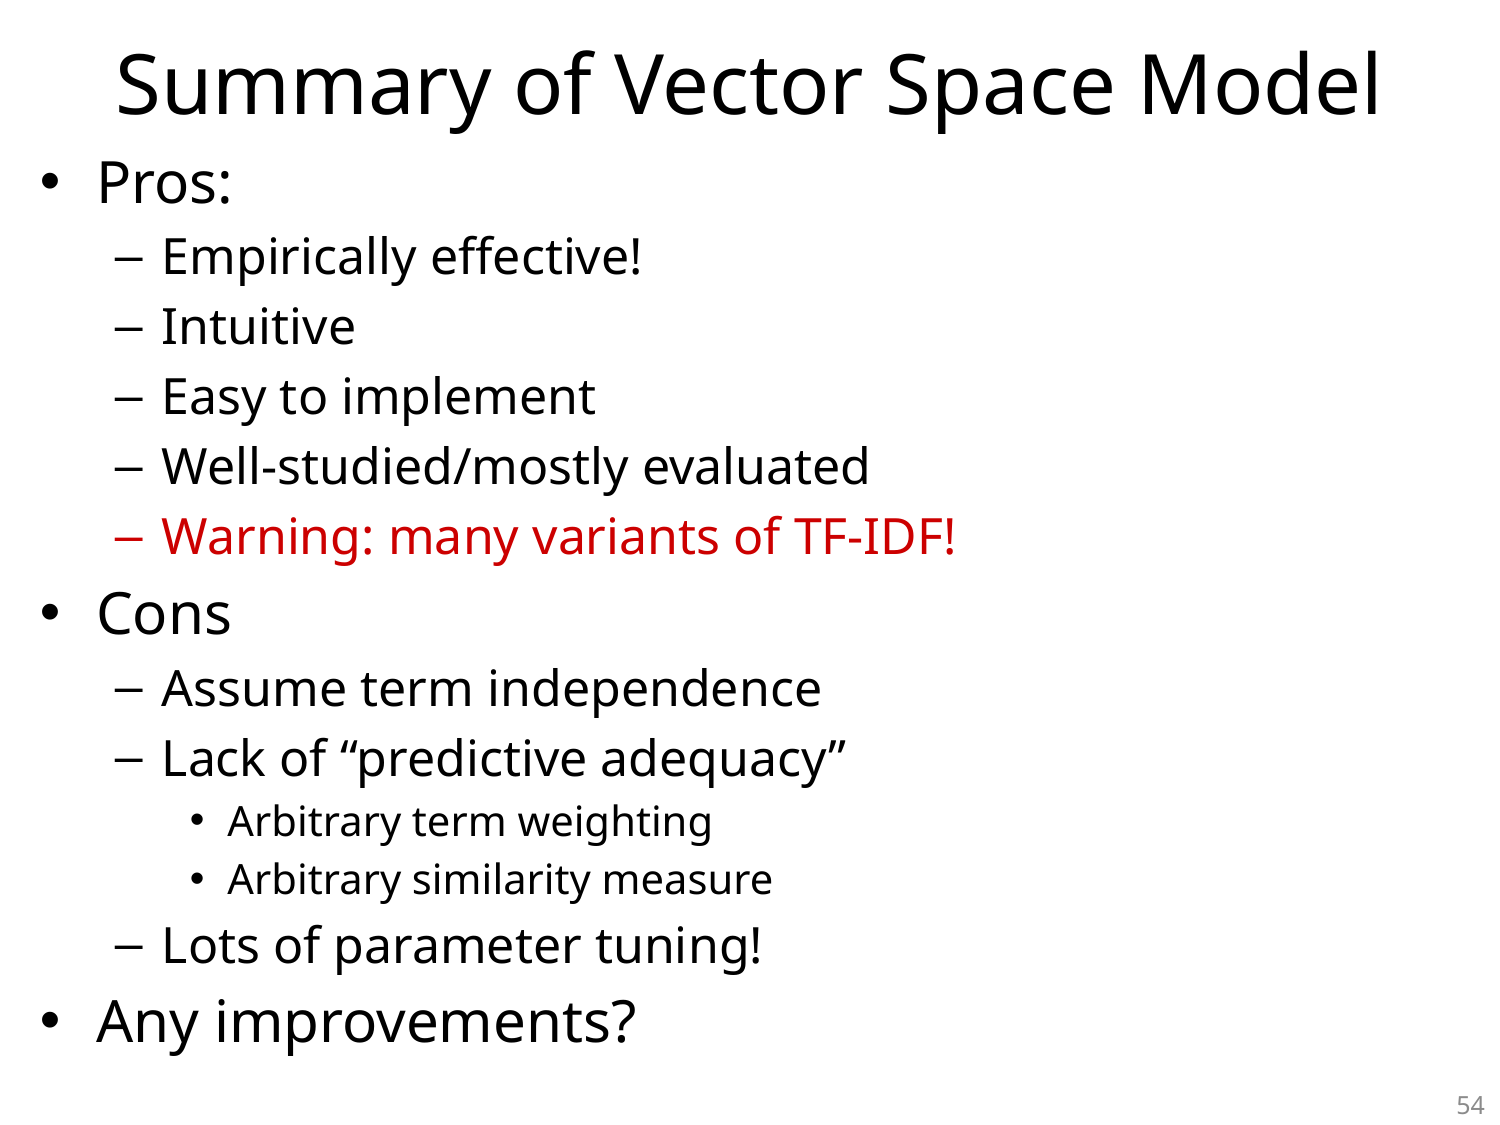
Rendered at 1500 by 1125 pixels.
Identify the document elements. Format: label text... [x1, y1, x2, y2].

slide_number 54 [1149, 1087, 1500, 1125]
list Pros: Empirically effective! Intuitive Easy to implement Well-studied/mostly evaluated Warning: many variants of TF-IDF! Cons Assume term independence Lack of “predictive adequacy” Arbitrary term weighting Arbitrary similarity measure Lots of parameter tuning! Any improvements? [24, 137, 1475, 1100]
title Summary of Vector Space Model [0, 0, 1500, 163]
